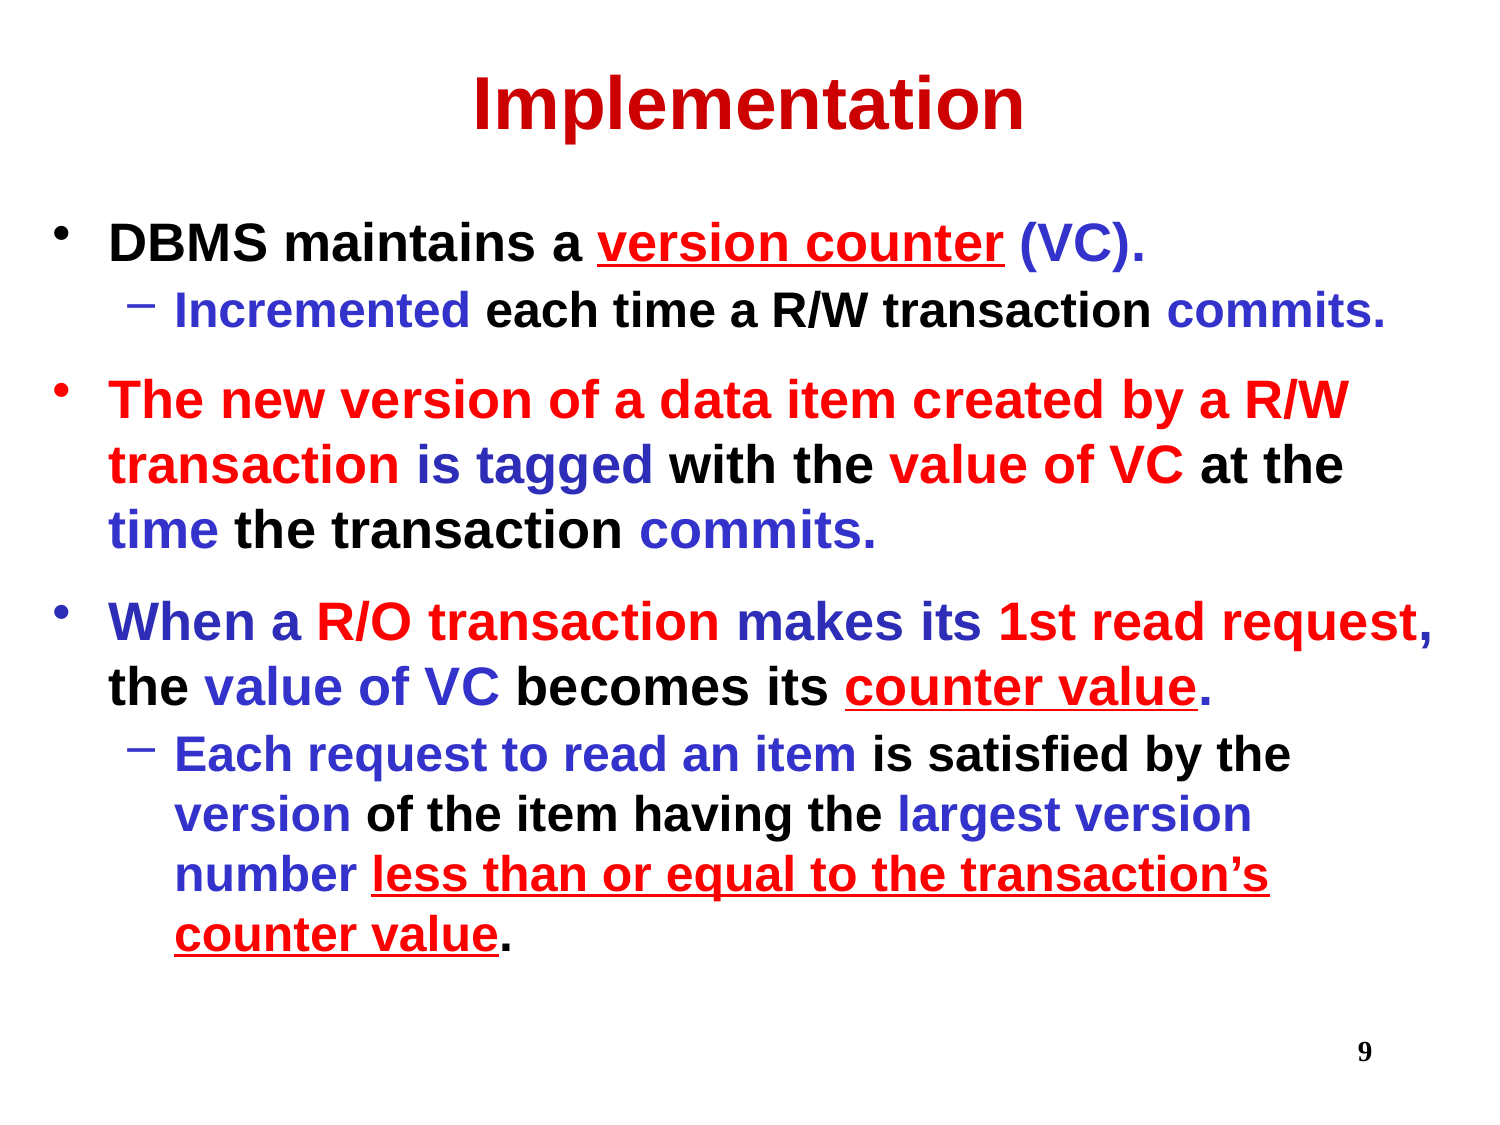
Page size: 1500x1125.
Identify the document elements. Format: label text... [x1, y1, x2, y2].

text_box [1074, 1026, 1388, 1100]
title Implementation [112, 49, 1388, 151]
list DBMS maintains a version counter (VC). Incremented each time a R/W transaction commits. The new version of a data item created by a R/W transaction is tagged with the value of VC at the time the transaction commits. When a R/O transaction makes its 1st read request, the value of VC becomes its counter value. Each request to read an item is satisfied by the version of the item having the largest version number less than or equal to the transaction’s counter value. [37, 199, 1463, 1026]
